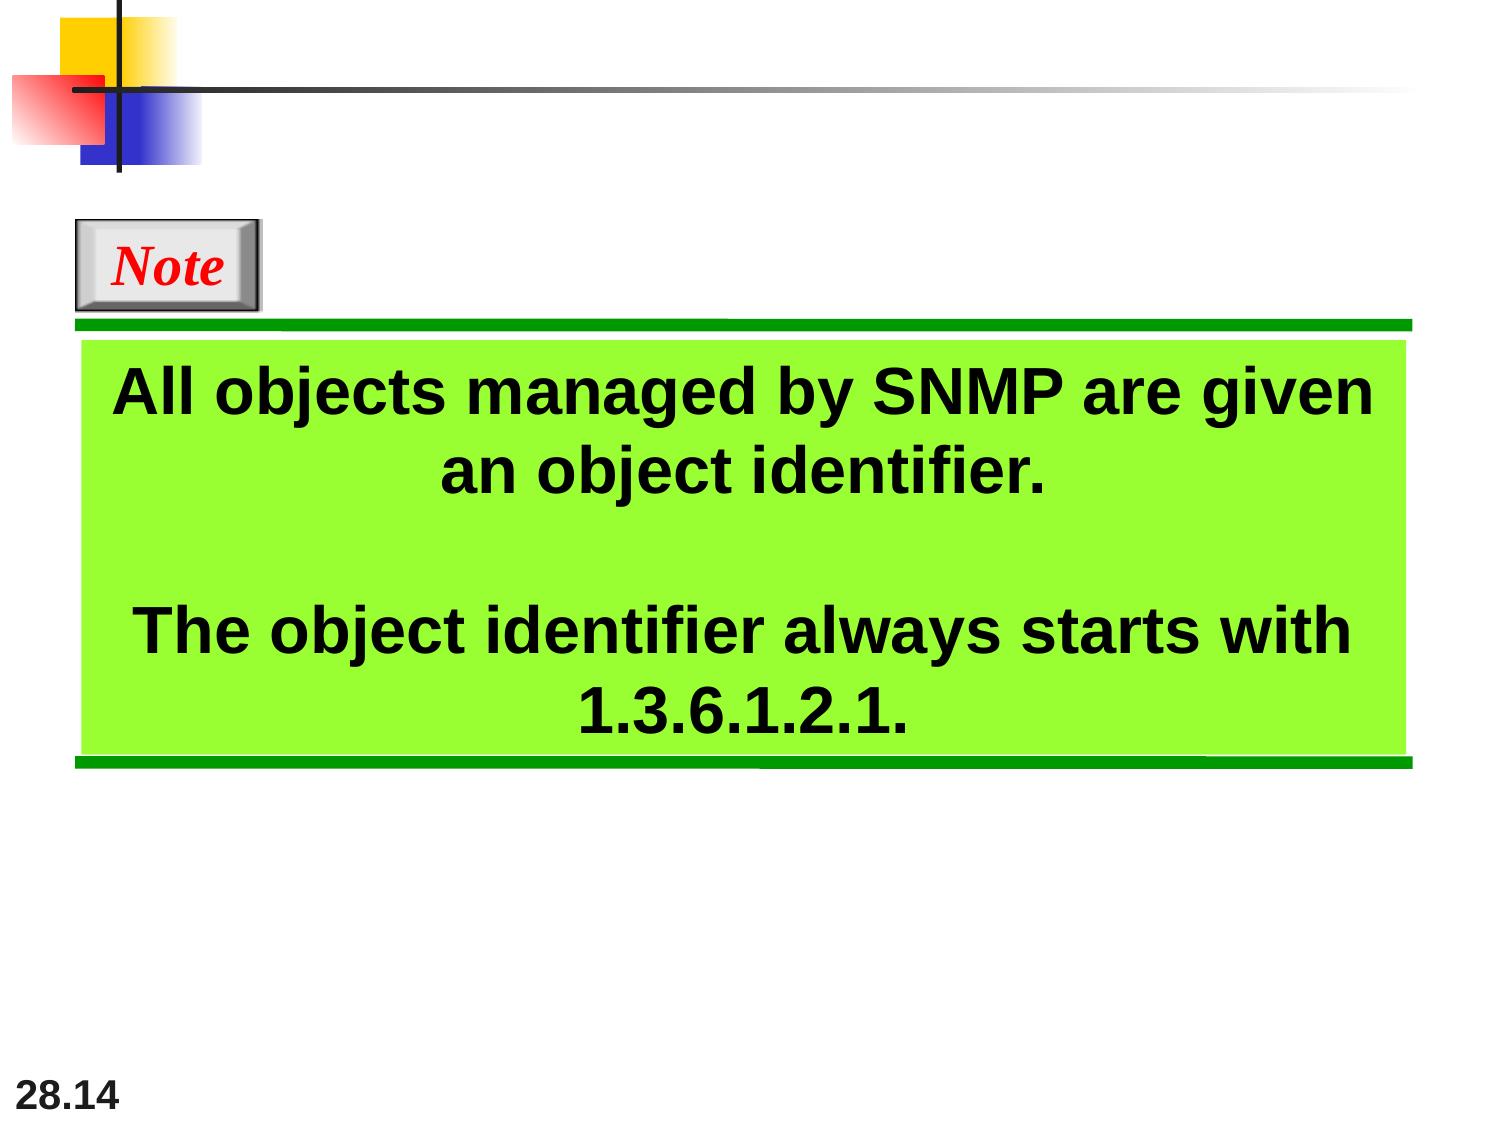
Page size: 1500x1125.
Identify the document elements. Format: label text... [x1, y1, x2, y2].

text_box [12, 75, 105, 145]
text_box [122, 17, 177, 86]
text_box All objects managed by SNMP are given an object identifier. The object identifier always starts with 1.3.6.1.2.1. [81, 340, 1407, 755]
text_box [141, 93, 202, 165]
text_box [80, 93, 116, 165]
text_box [116, 0, 122, 87]
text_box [74, 219, 263, 313]
text_box [116, 93, 122, 173]
text_box [60, 17, 116, 86]
slide_number 28.14 [0, 1050, 313, 1125]
text_box [122, 93, 141, 165]
text_box [72, 87, 1423, 93]
